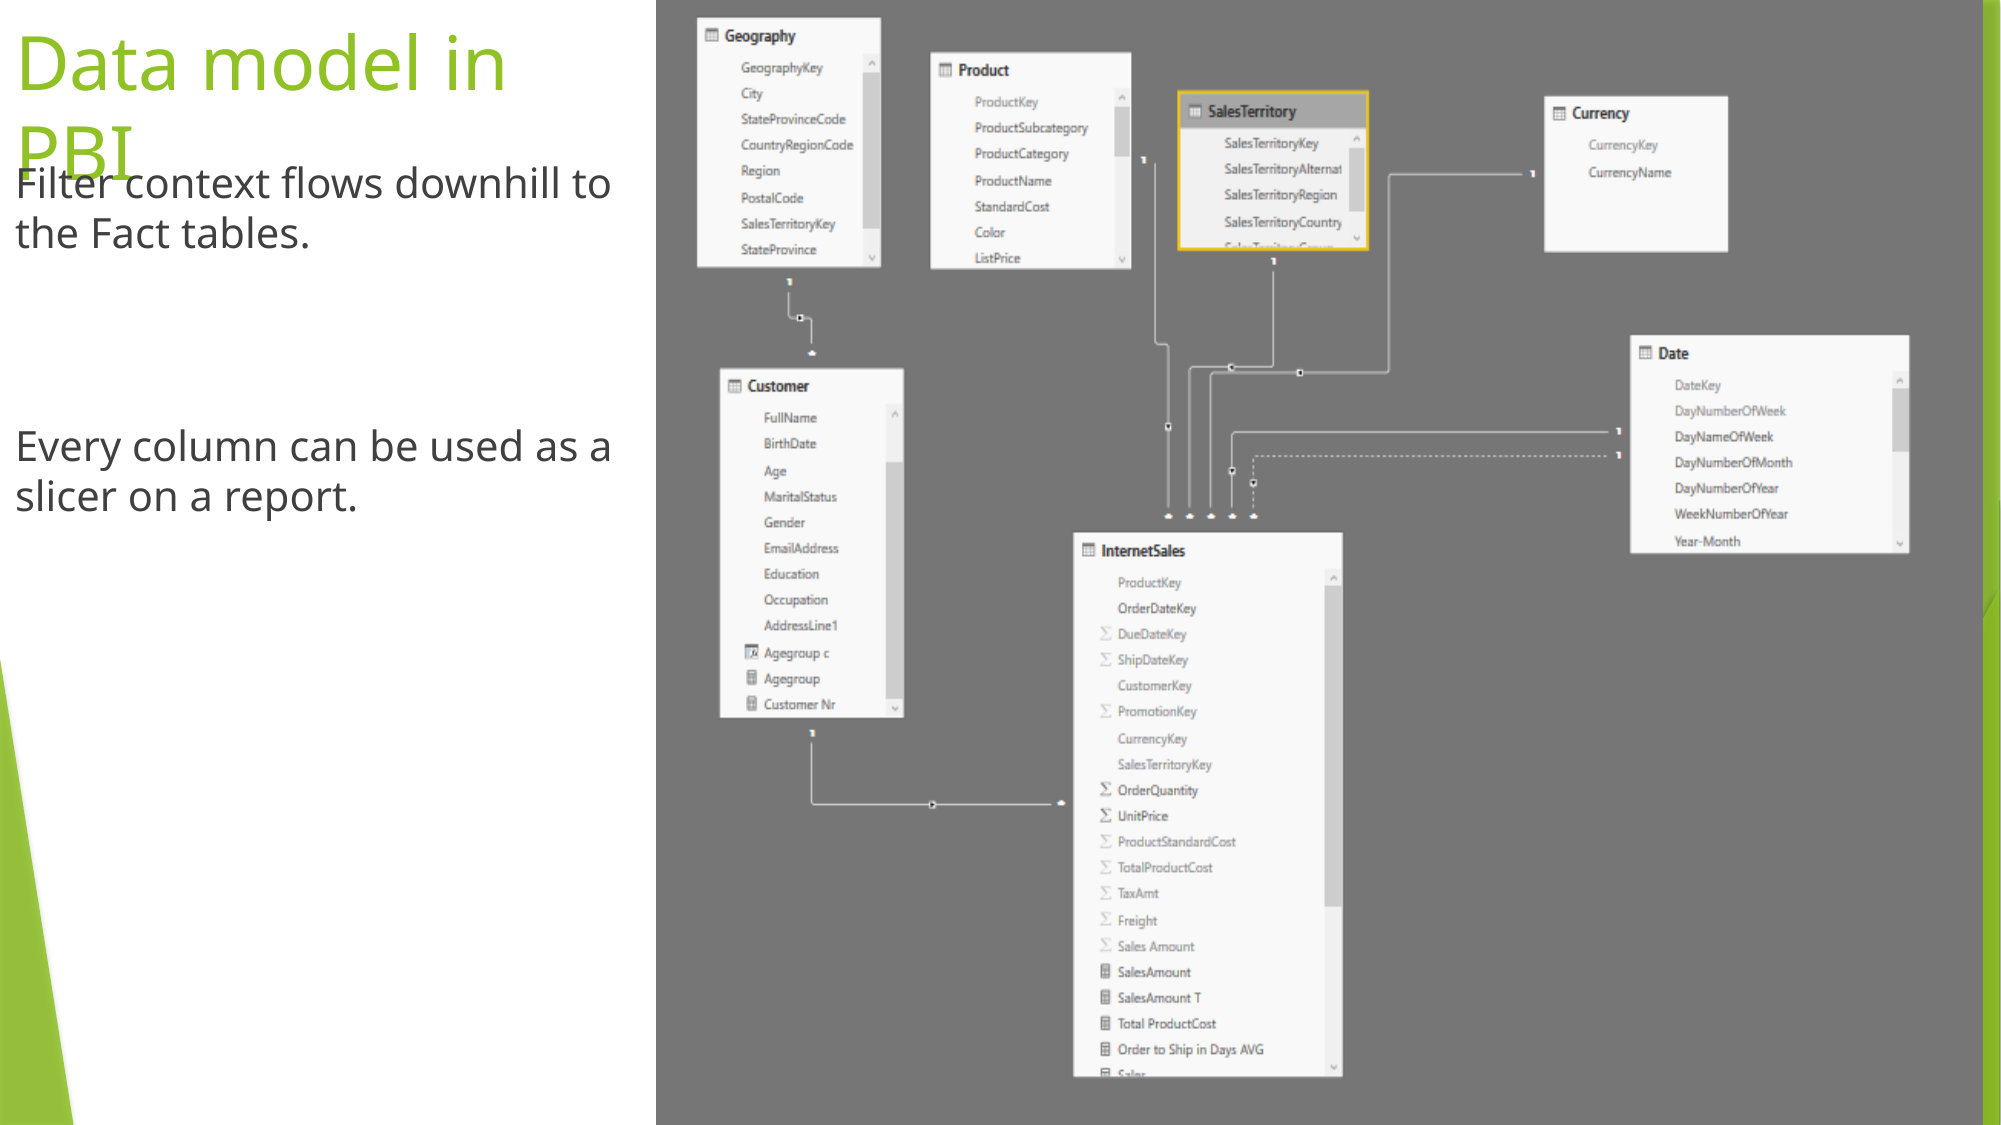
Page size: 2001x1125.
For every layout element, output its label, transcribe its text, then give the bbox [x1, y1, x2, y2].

picture [656, 0, 1984, 1125]
title Data model in PBI [0, 8, 651, 140]
list Filter context flows downhill to the Fact tables. Every column can be used as a slicer on a report. [0, 149, 651, 936]
